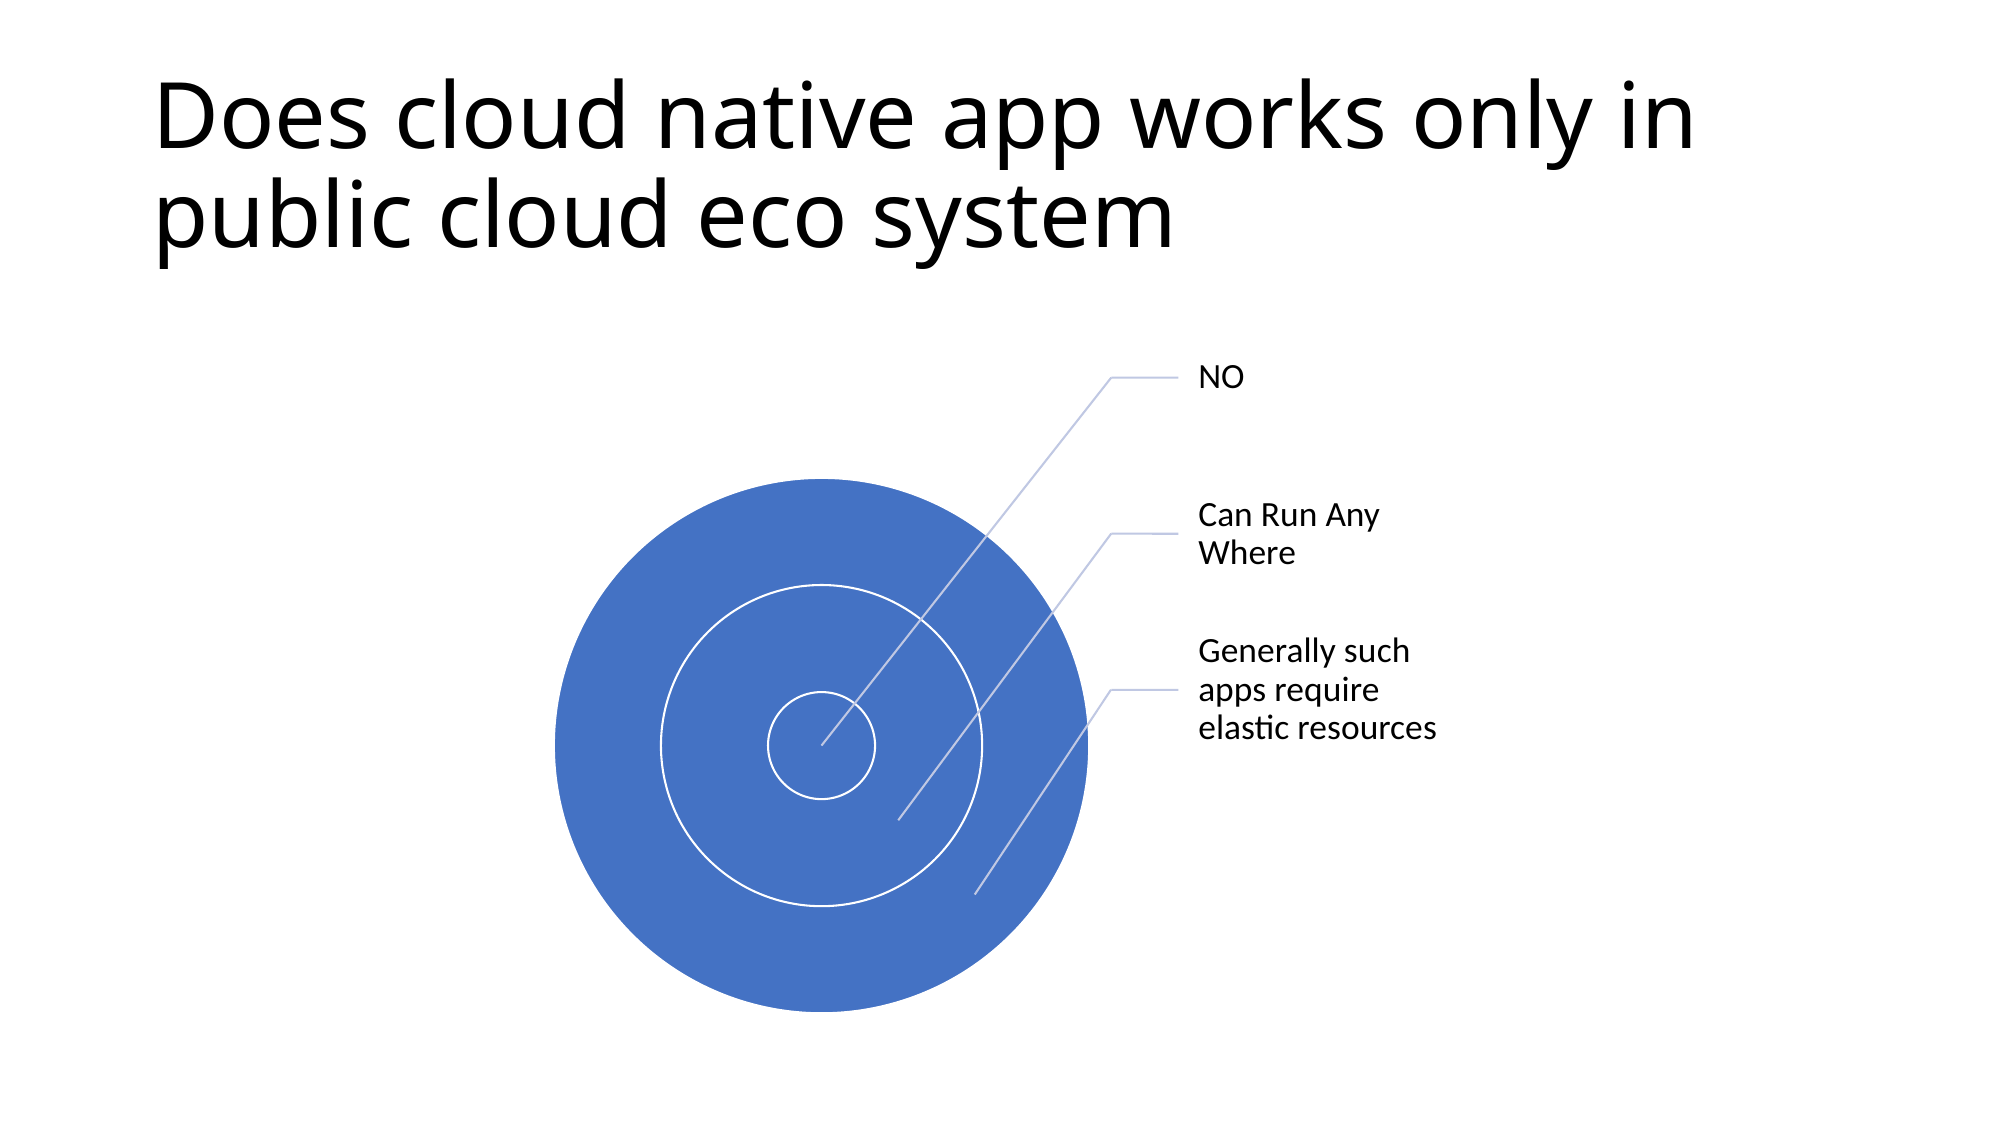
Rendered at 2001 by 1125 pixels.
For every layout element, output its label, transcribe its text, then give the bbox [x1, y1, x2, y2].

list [137, 299, 1863, 1014]
title Does cloud native app works only in public cloud eco system [137, 59, 1863, 278]
